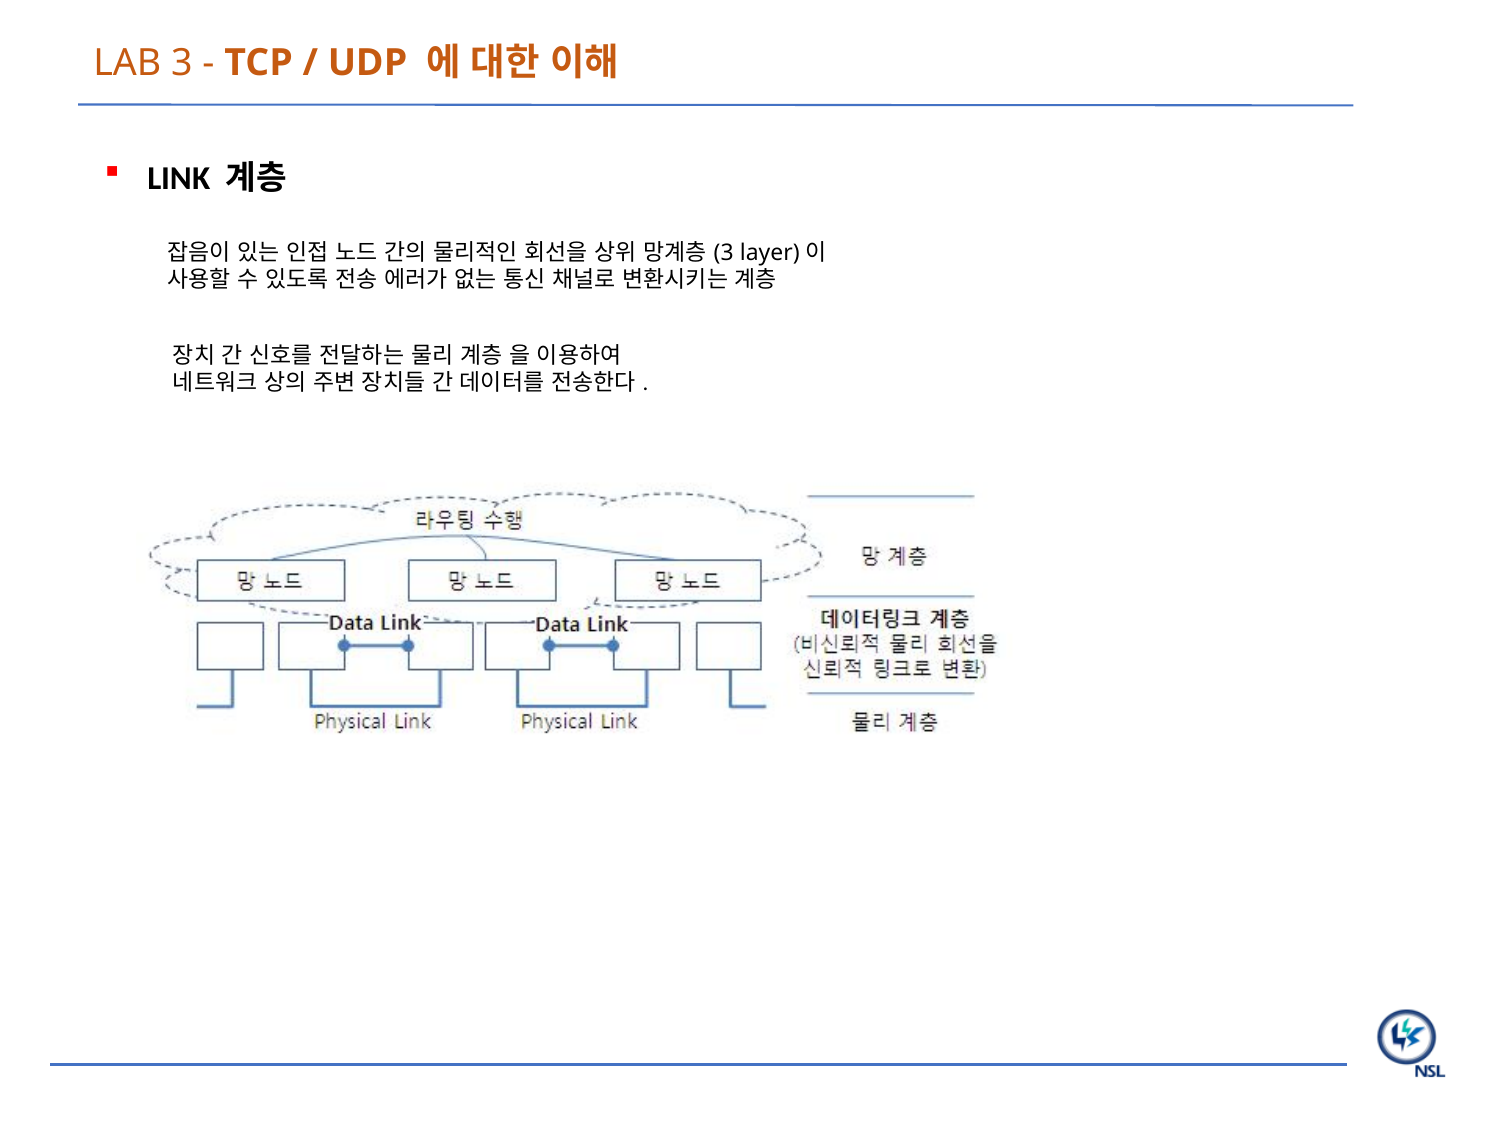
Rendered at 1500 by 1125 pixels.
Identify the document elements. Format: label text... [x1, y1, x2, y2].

picture [136, 457, 1014, 752]
text_box LINK 계층 [89, 148, 302, 204]
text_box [136, 229, 865, 404]
title LAB 3 - TCP / UDP 에 대한 이해 [78, 29, 1375, 91]
picture [1374, 999, 1450, 1083]
